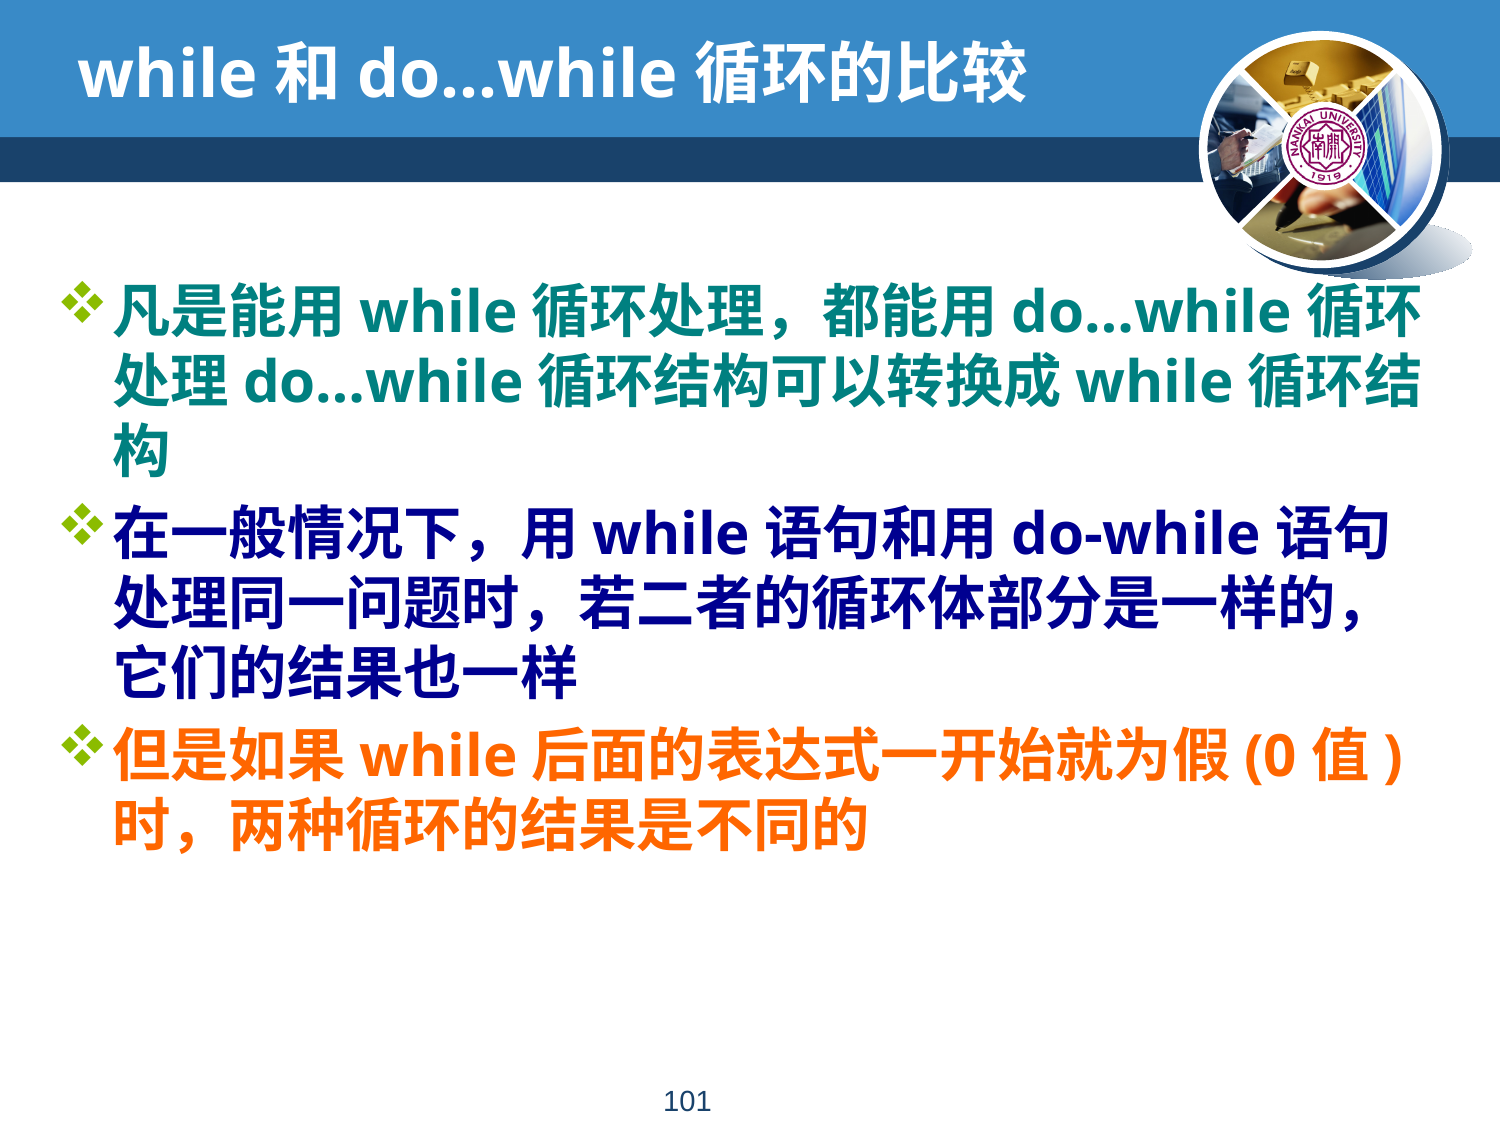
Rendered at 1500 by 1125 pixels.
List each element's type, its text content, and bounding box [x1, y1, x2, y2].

title while和do…while循环的比较 [62, 24, 1275, 118]
slide_number 100 [512, 1074, 863, 1114]
list 凡是能用while循环处理，都能用do…while循环处理do…while循环结构可以转换成while循环结构 在一般情况下，用while语句和用do-while语句处理同一问题时，若二者的循环体部分是一样的，它们的结果也一样 但是如果while后面的表达式一开始就为假(0值)时，两种循环的结果是不同的 [41, 267, 1459, 1065]
picture [1207, 40, 1433, 261]
